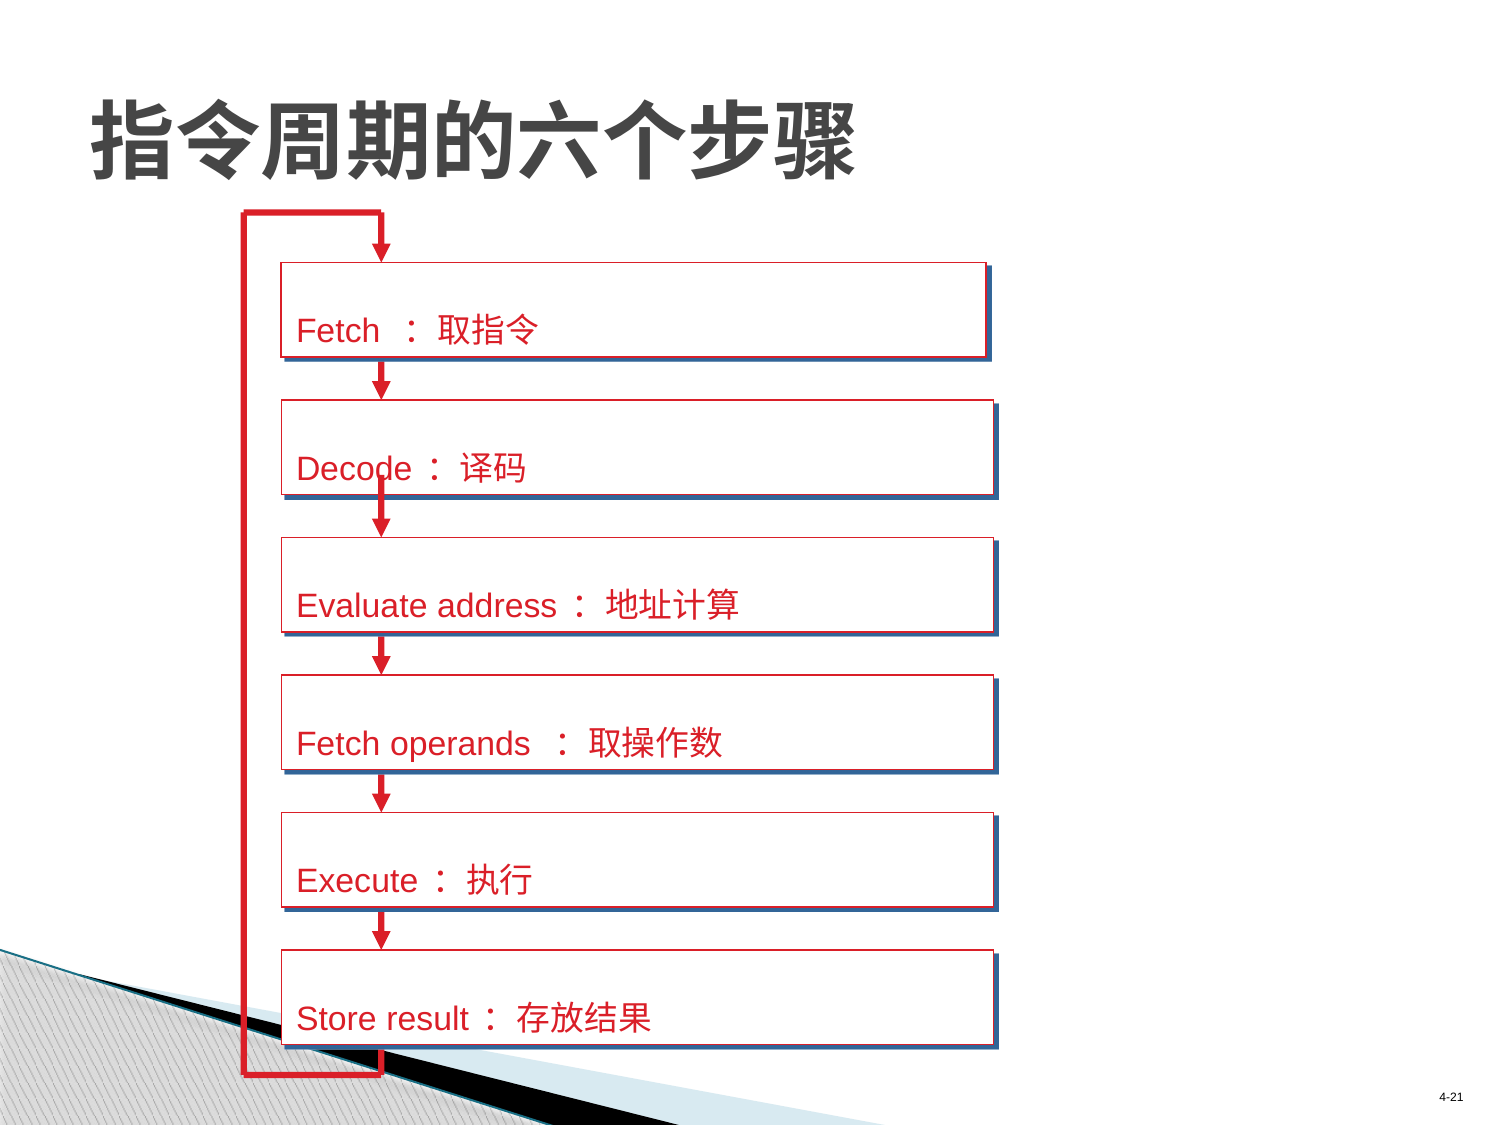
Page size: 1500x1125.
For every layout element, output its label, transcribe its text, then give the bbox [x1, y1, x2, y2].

text_box [375, 474, 388, 537]
text_box [375, 774, 388, 812]
text_box Fetch ：取指令 [281, 262, 987, 357]
text_box [375, 912, 388, 950]
text_box Evaluate address：地址计算 [281, 537, 994, 632]
text_box Fetch operands ：取操作数 [281, 675, 994, 770]
text_box Execute：执行 [281, 812, 994, 907]
slide_number 4- [1418, 1051, 1479, 1112]
text_box Store result：存放结果 [281, 950, 994, 1045]
text_box [375, 362, 388, 400]
title 指令周期的六个步骤 [75, 45, 1425, 233]
text_box Decode：译码 [281, 399, 994, 495]
text_box [375, 637, 388, 675]
text_box [375, 212, 388, 262]
